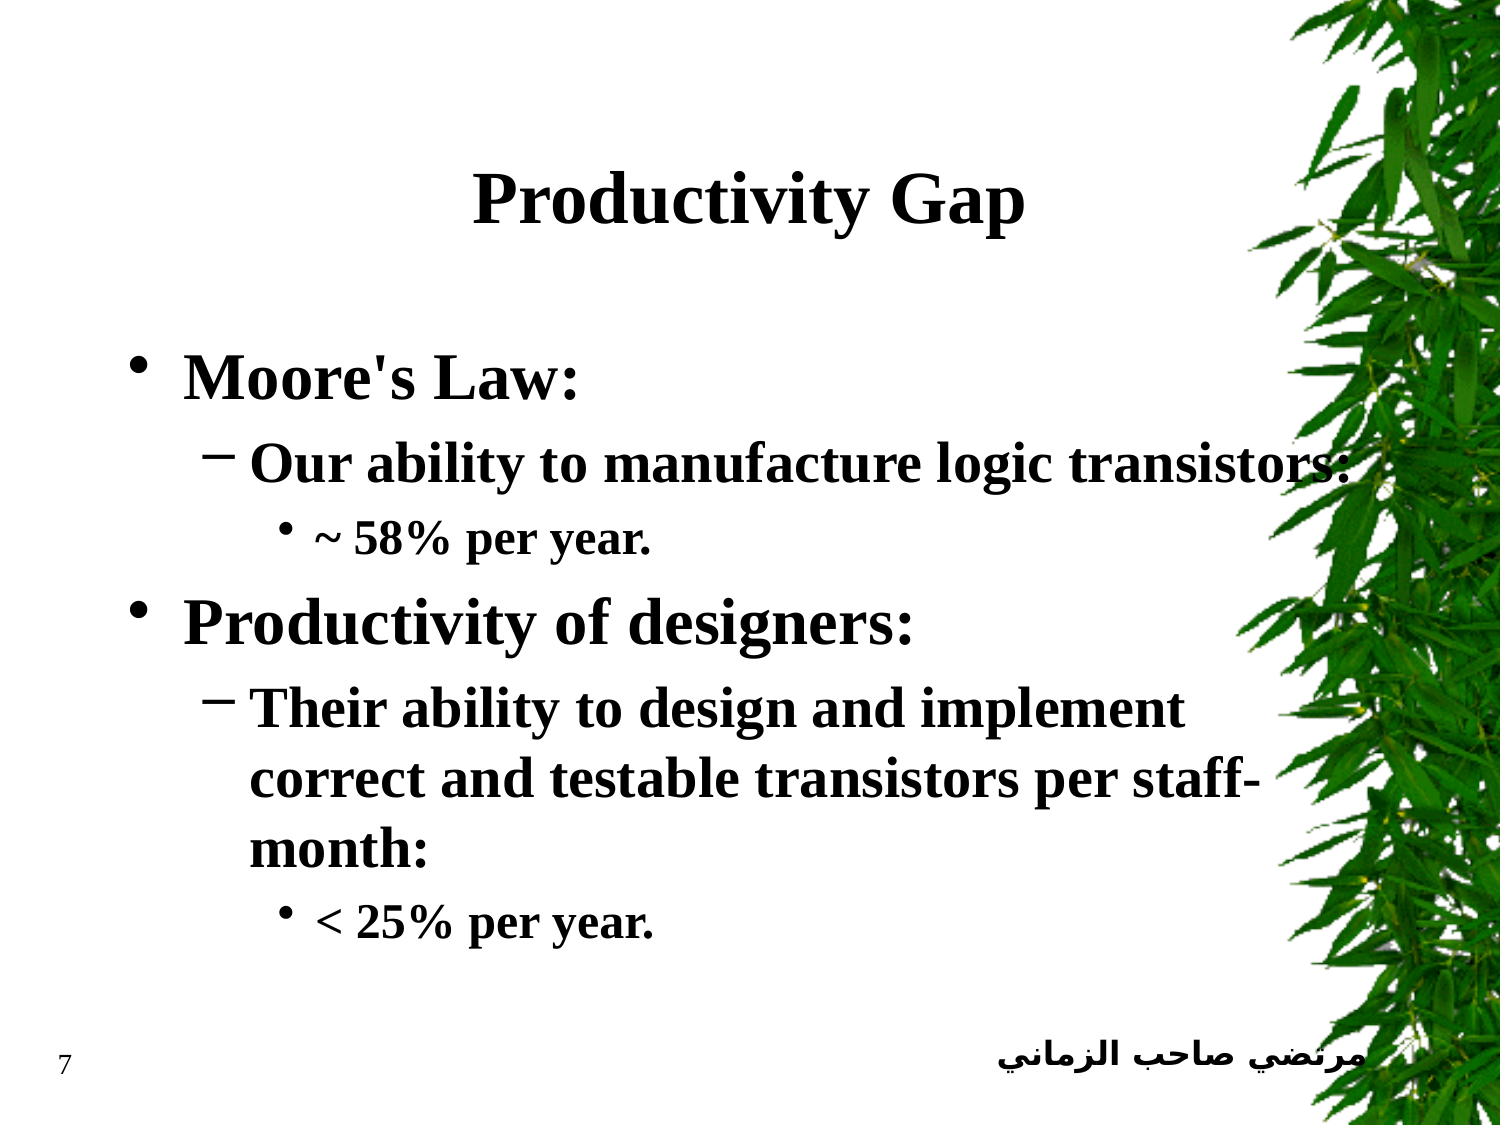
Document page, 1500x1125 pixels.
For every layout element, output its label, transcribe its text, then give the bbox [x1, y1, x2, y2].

slide_number 7 [0, 1037, 88, 1113]
footer مرتضي صاحب الزماني [912, 1024, 1388, 1101]
title Productivity Gap [112, 99, 1388, 288]
list Moore's Law: Our ability to manufacture logic transistors: ~ 58% per year. Productivity of designers: Their ability to design and implement correct and testable transistors per staff-month: < 25% per year. [112, 324, 1388, 1000]
picture [1206, 0, 1500, 1125]
